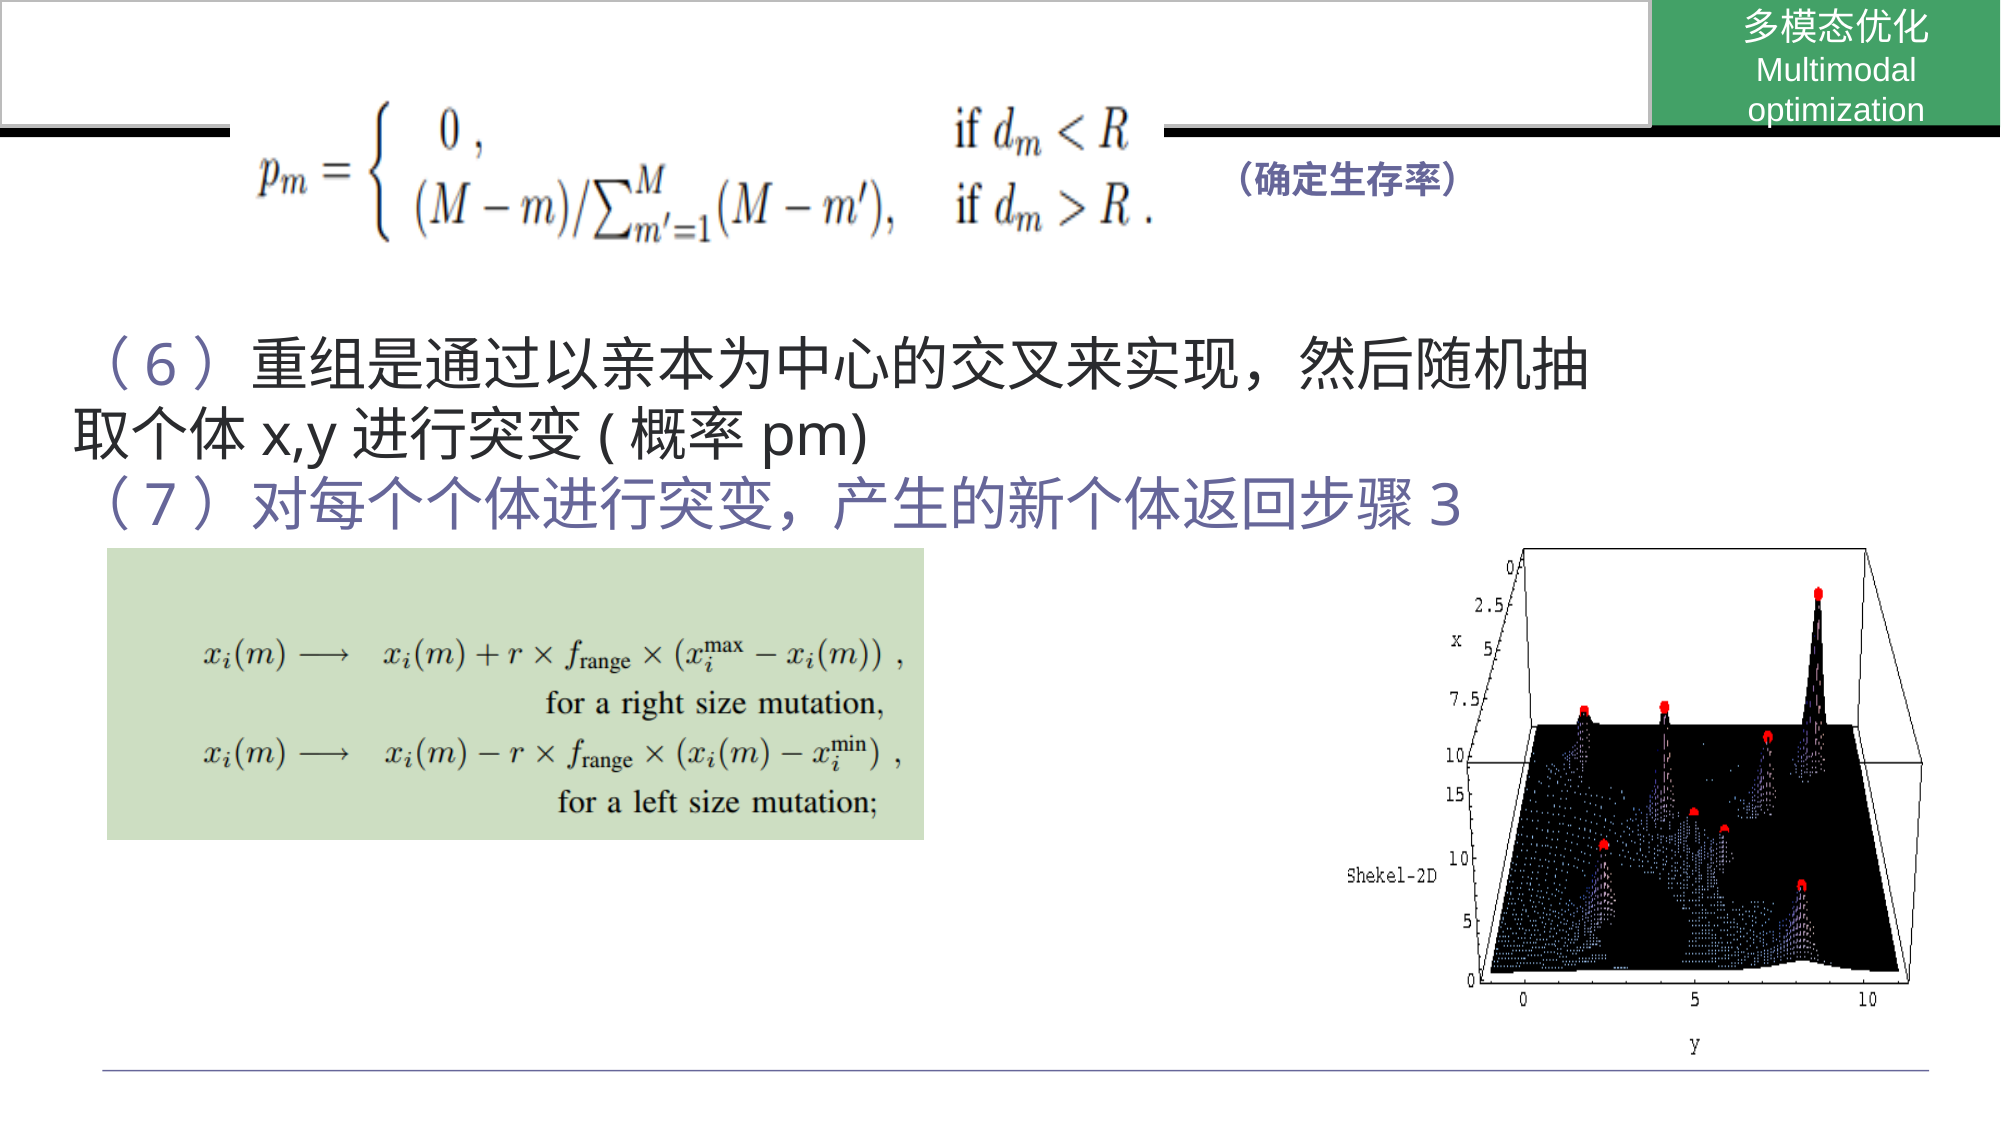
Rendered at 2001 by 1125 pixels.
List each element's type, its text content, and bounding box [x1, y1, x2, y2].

picture [1347, 547, 1923, 1058]
footer 多模态优化 Multimodal optimization [1661, 0, 2000, 84]
text_box （6）重组是通过以亲本为中心的交叉来实现，然后随机抽取个体x,y进行突变(概率pm) （7）对每个个体进行突变，产生的新个体返回步骤3 [57, 320, 1656, 800]
picture [230, 40, 1165, 259]
text_box （确定生存率） [1202, 149, 1495, 209]
picture [106, 547, 924, 840]
